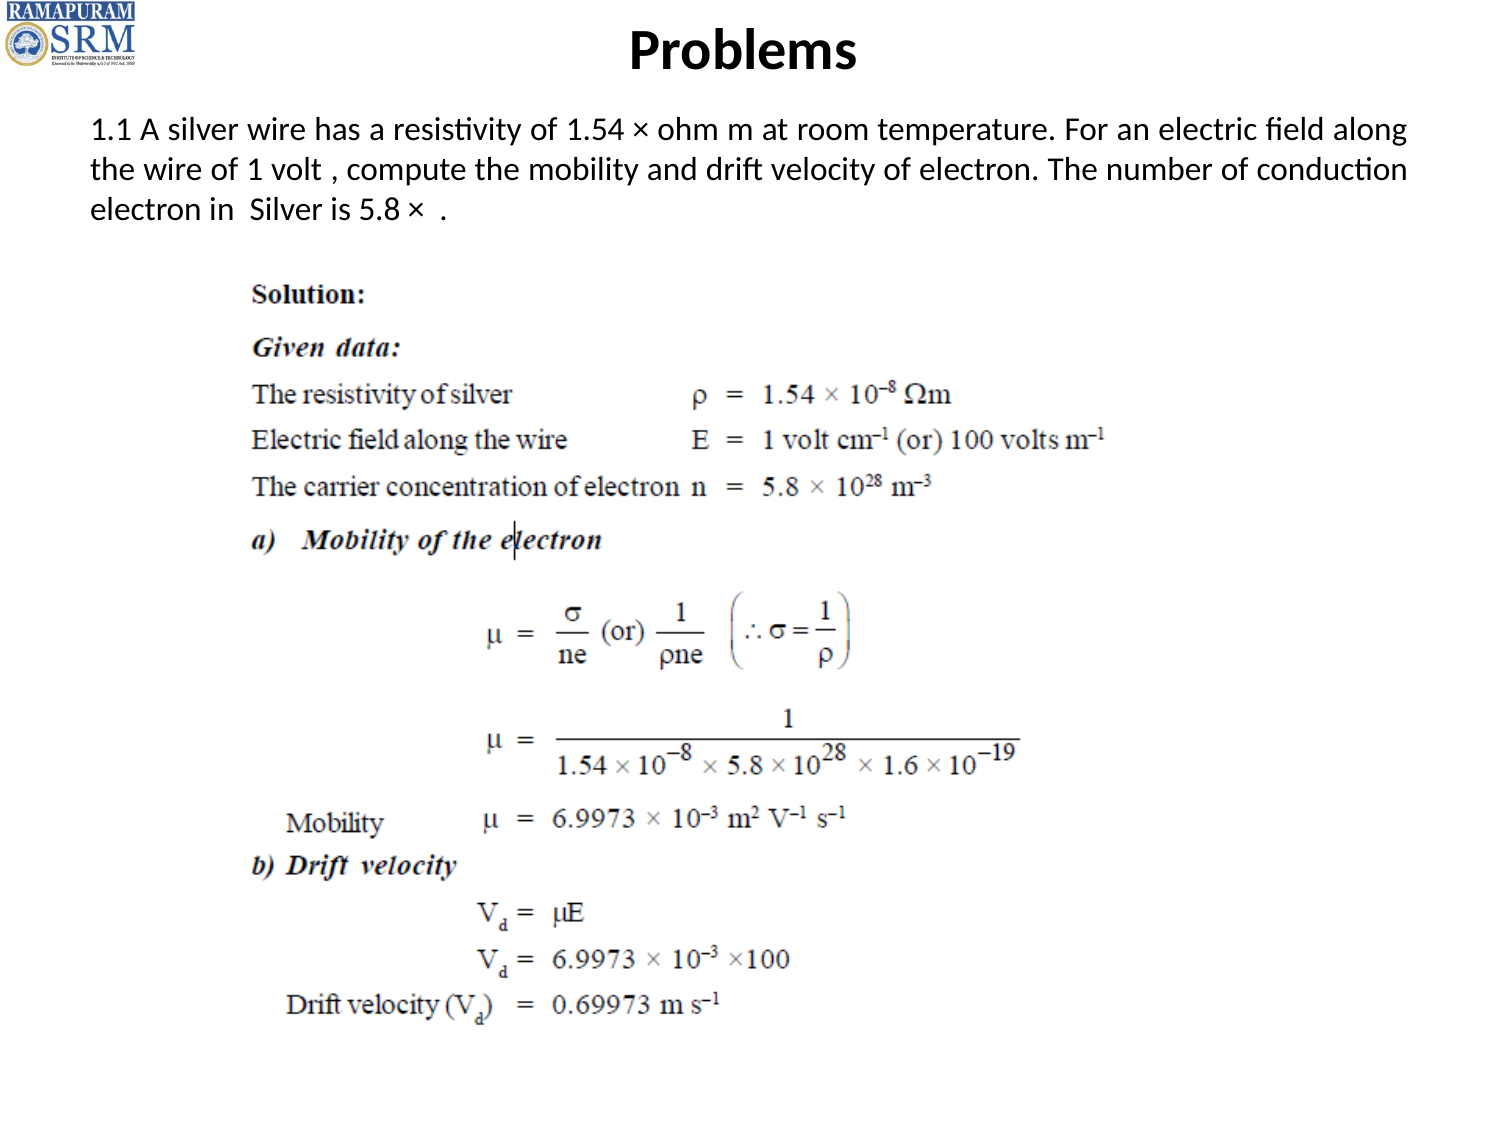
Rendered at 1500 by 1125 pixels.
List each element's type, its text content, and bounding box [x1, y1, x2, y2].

picture [0, 0, 138, 68]
picture [224, 274, 1147, 1073]
title Problems [500, 0, 988, 93]
